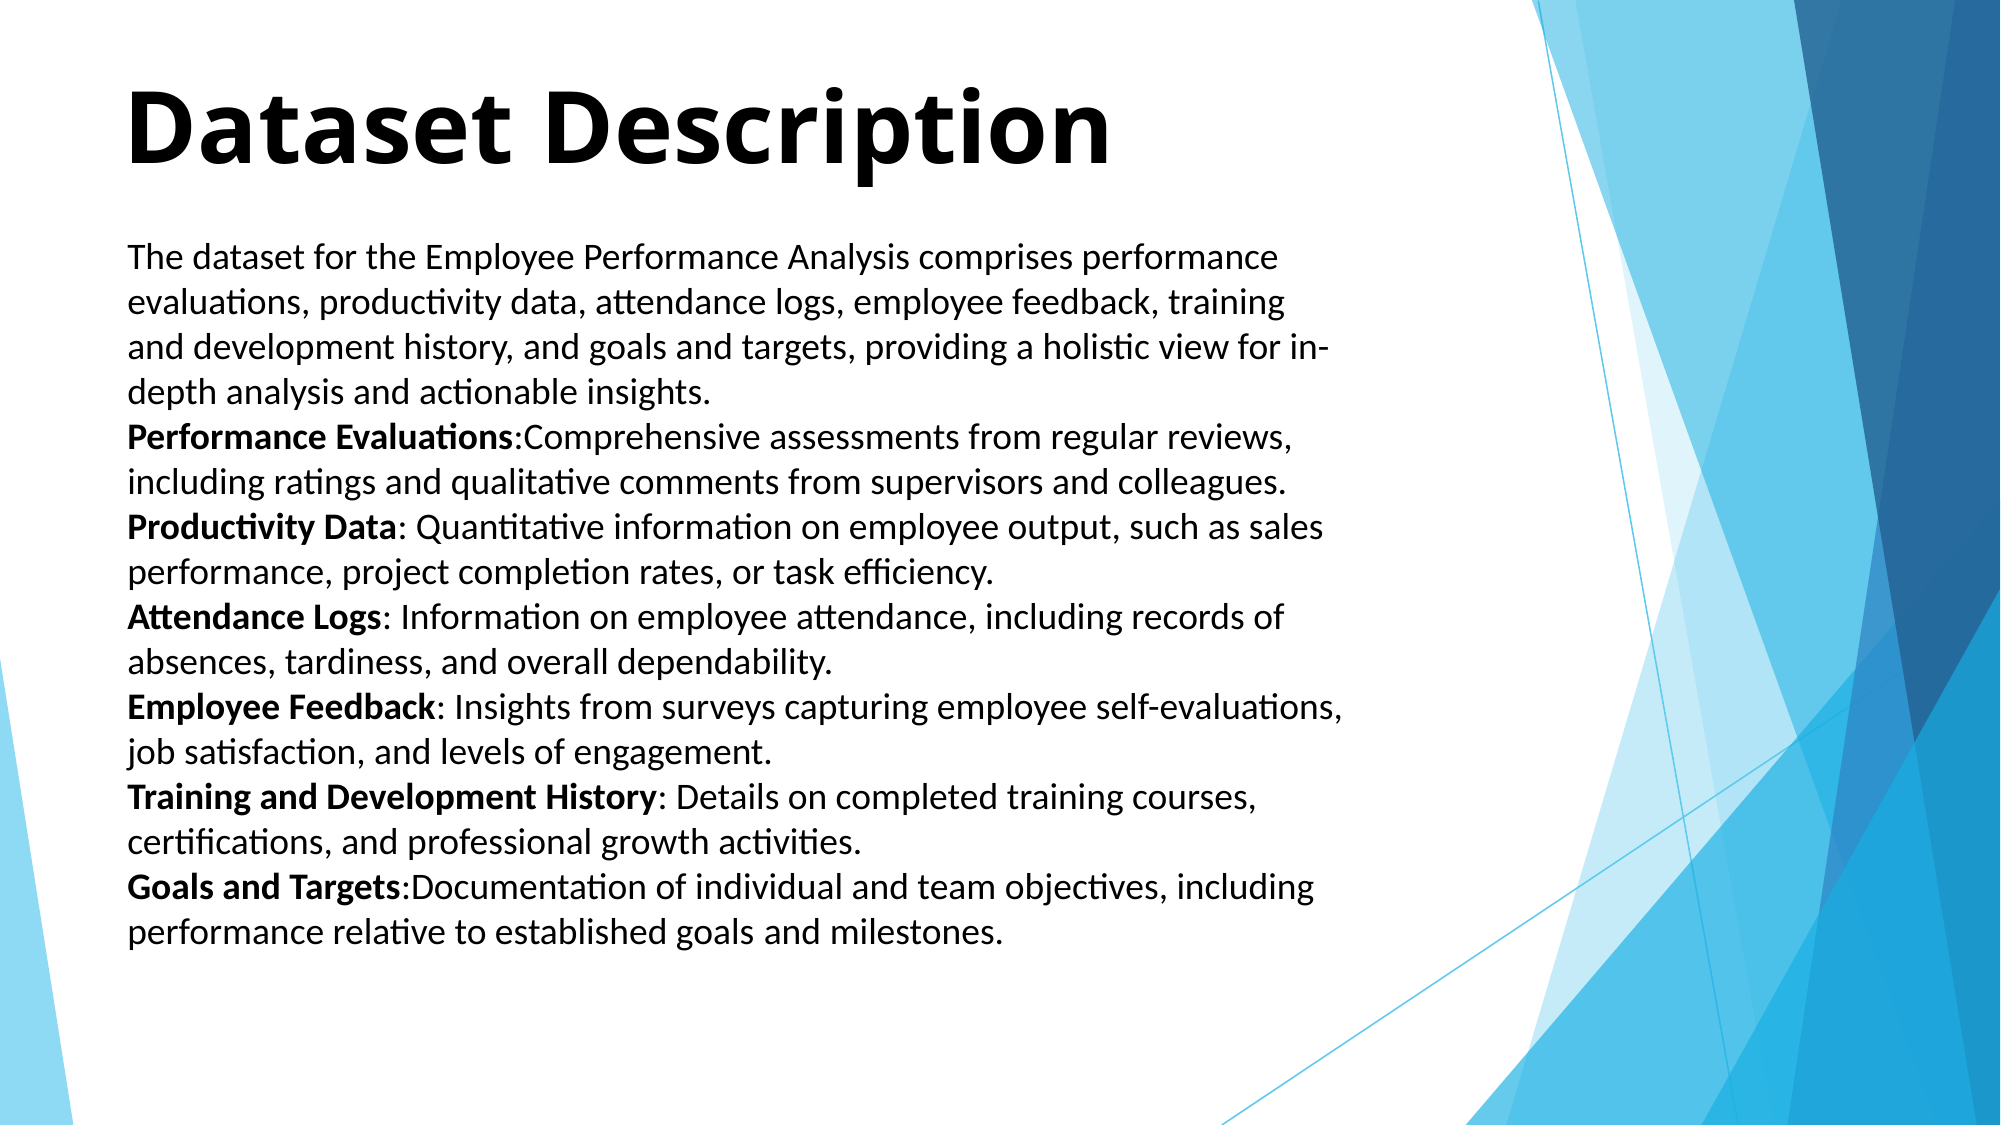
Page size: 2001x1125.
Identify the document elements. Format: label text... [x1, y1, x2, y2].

title Dataset Description [123, 63, 1877, 188]
text_box The dataset for the Employee Performance Analysis comprises performance evaluations, productivity data, attendance logs, employee feedback, training and development history, and goals and targets, providing a holistic view for in-depth analysis and actionable insights. Performance Evaluations:Comprehensive assessments from regular reviews, including ratings and qualitative comments from supervisors and colleagues. Productivity Data: Quantitative information on employee output, such as sales performance, project completion rates, or task efficiency. Attendance Logs: Information on employee attendance, including records of absences, tardiness, and overall dependability. Employee Feedback: Insights from surveys capturing employee self-evaluations, job satisfaction, and levels of engagement. Training and Development History: Details on completed training courses, certifications, and professional growth activities. Goals and Targets:Documentation of individual and team objectives, including performance relative to established goals and milestones. [112, 224, 1363, 960]
